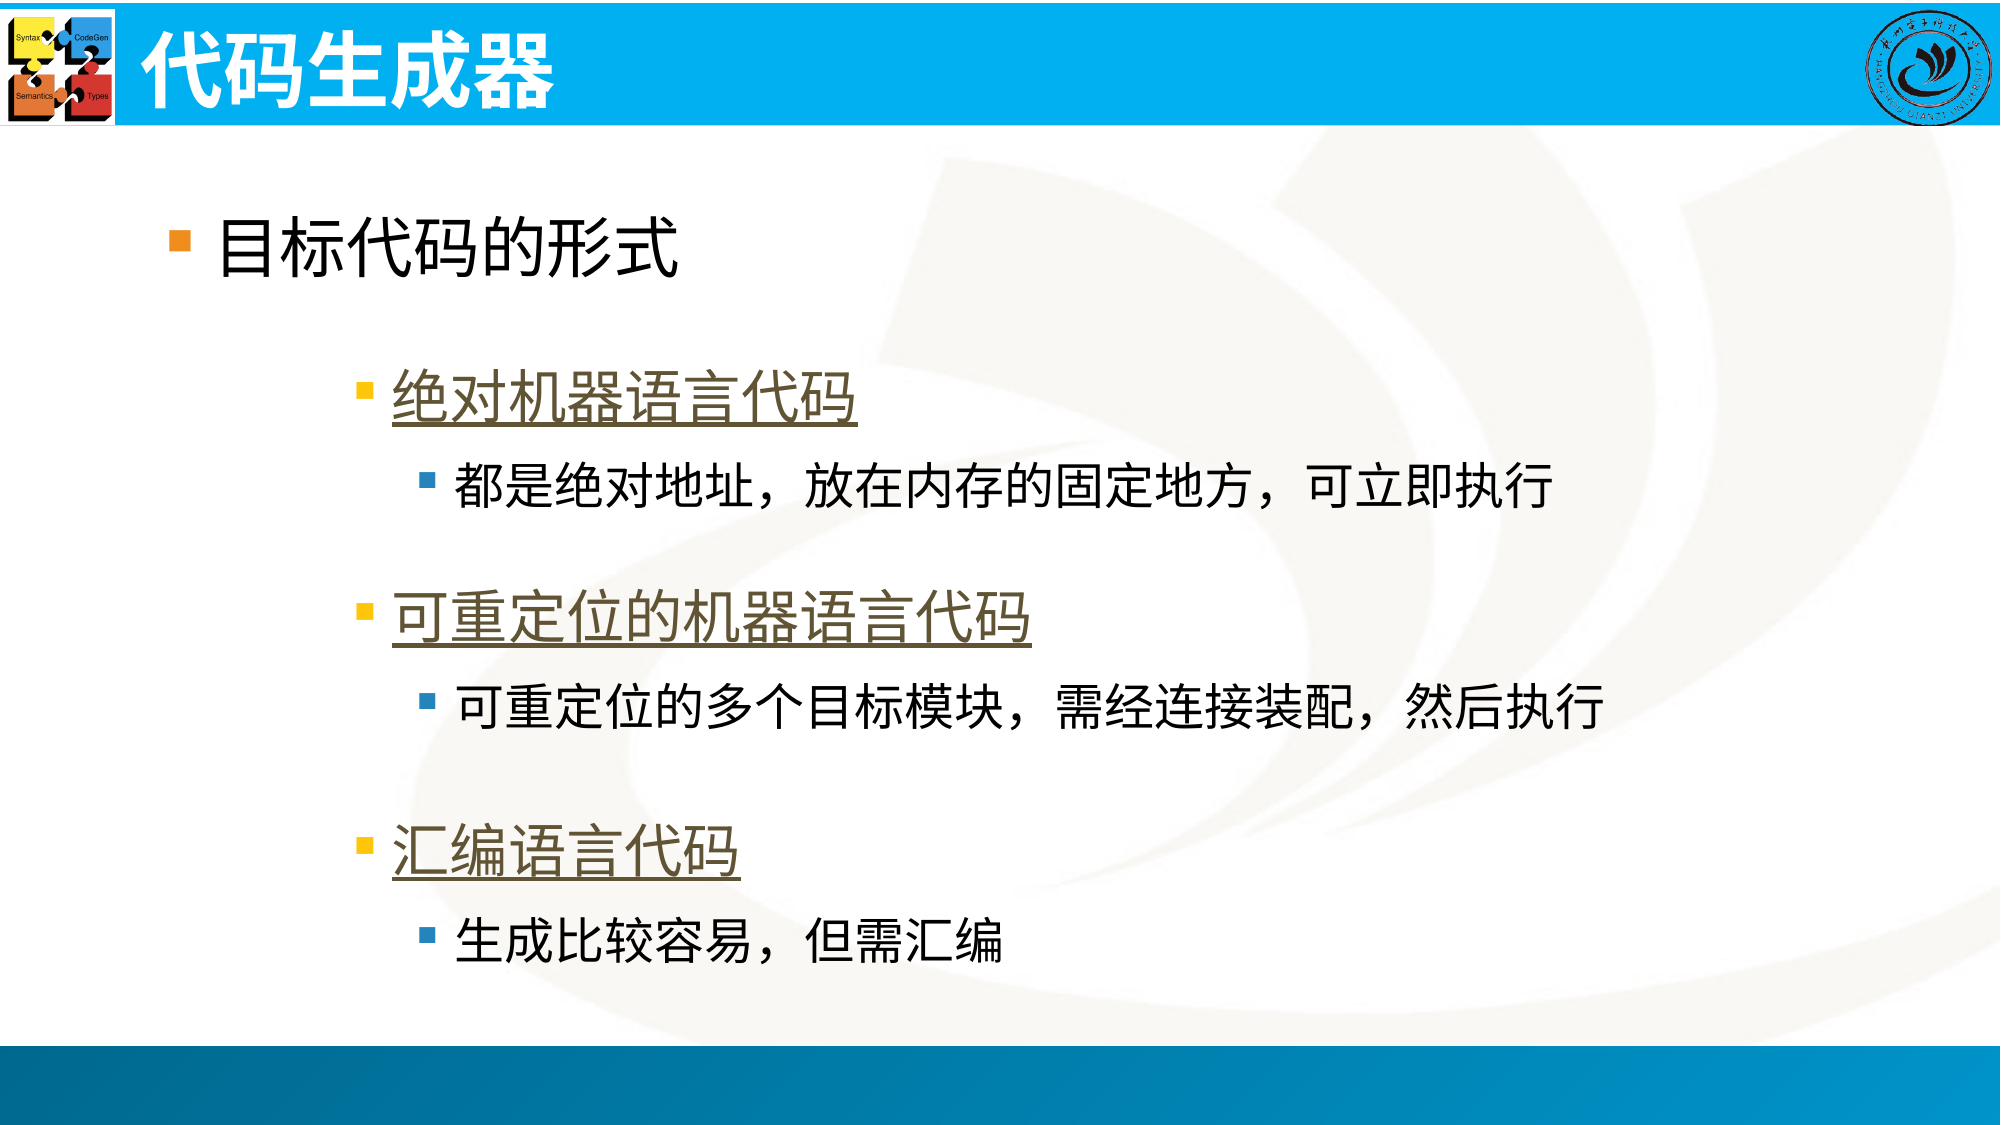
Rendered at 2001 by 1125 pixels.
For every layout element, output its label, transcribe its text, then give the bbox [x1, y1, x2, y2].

text_box 可重定位的机器语言代码 [189, 573, 1501, 667]
text_box 都是绝对地址，放在内存的固定地方，可立即执行 [177, 446, 1613, 554]
text_box 生成比较容易，但需汇编 [177, 901, 1560, 985]
text_box 绝对机器语言代码 [189, 352, 1501, 446]
text_box 目标代码的形式 [76, 198, 1365, 305]
text_box 可重定位的多个目标模块，需经连接装配，然后执行 [177, 667, 1832, 810]
text_box 汇编语言代码 [189, 807, 1501, 901]
slide_number [761, 1042, 1196, 1118]
title 代码生成器 [125, 6, 1934, 126]
